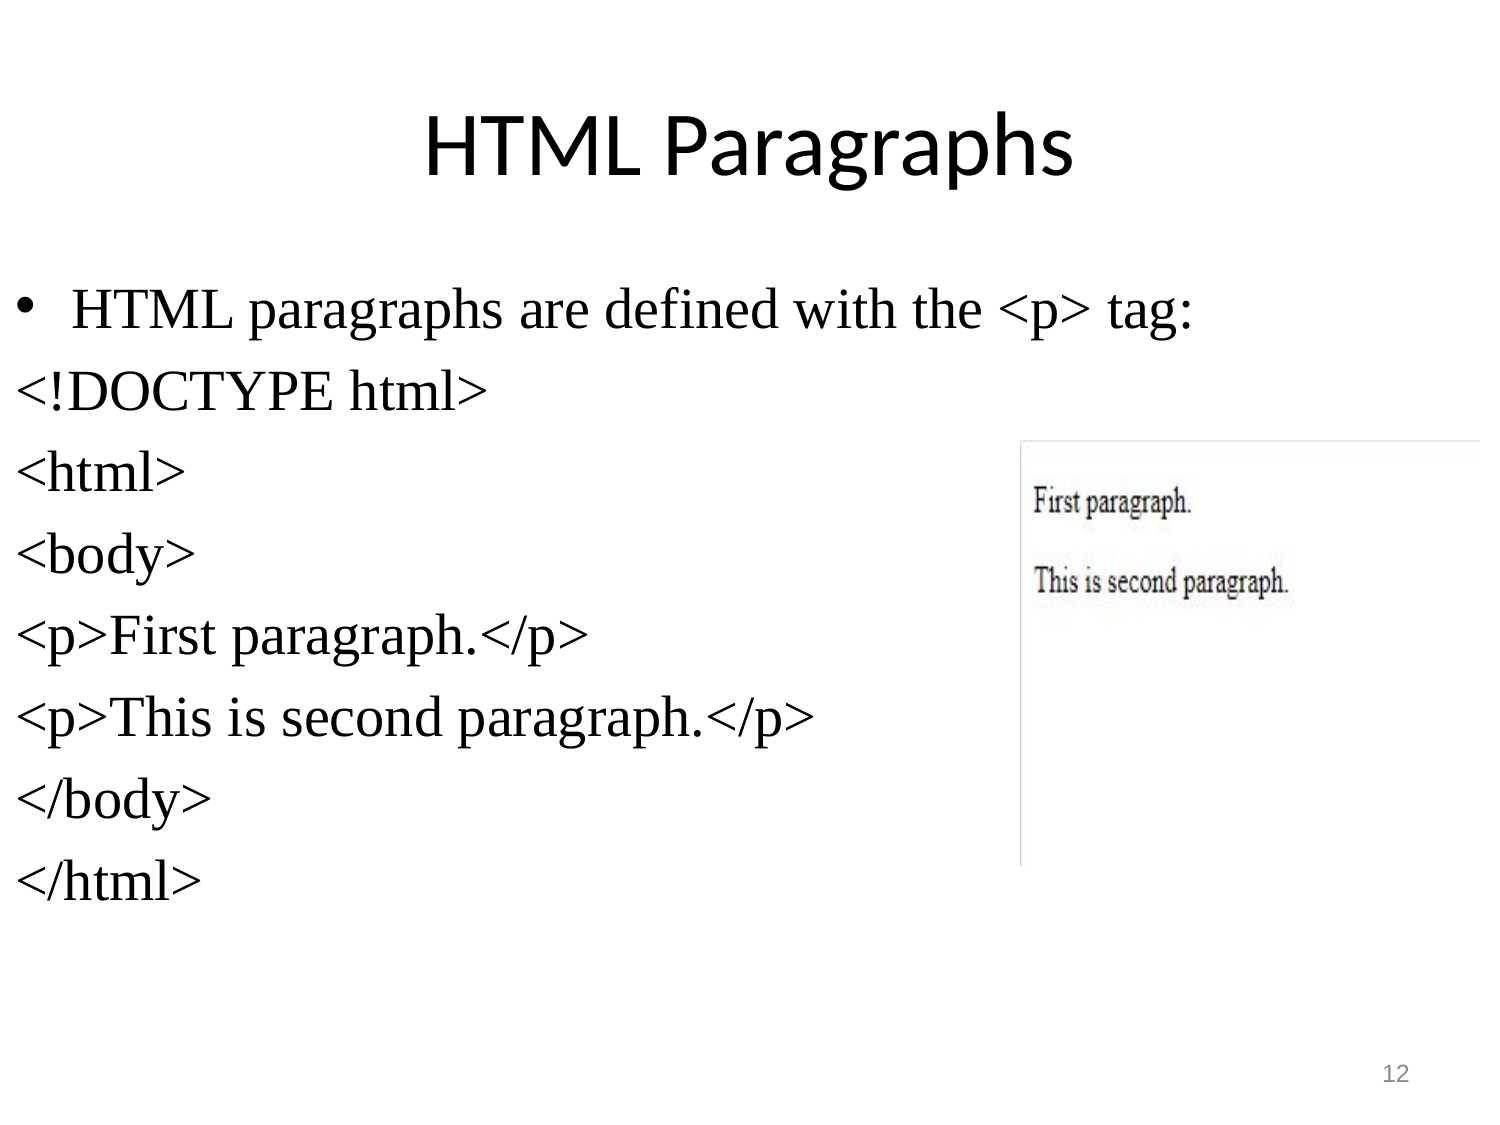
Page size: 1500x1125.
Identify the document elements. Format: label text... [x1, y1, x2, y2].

title HTML Paragraphs [75, 45, 1425, 233]
picture [1020, 440, 1480, 866]
list HTML paragraphs are defined with the <p> tag: <!DOCTYPE html> <html> <body> <p>First paragraph.</p> <p>This is second paragraph.</p> </body> </html> [0, 262, 1500, 1088]
slide_number 12 [1074, 1042, 1425, 1103]
